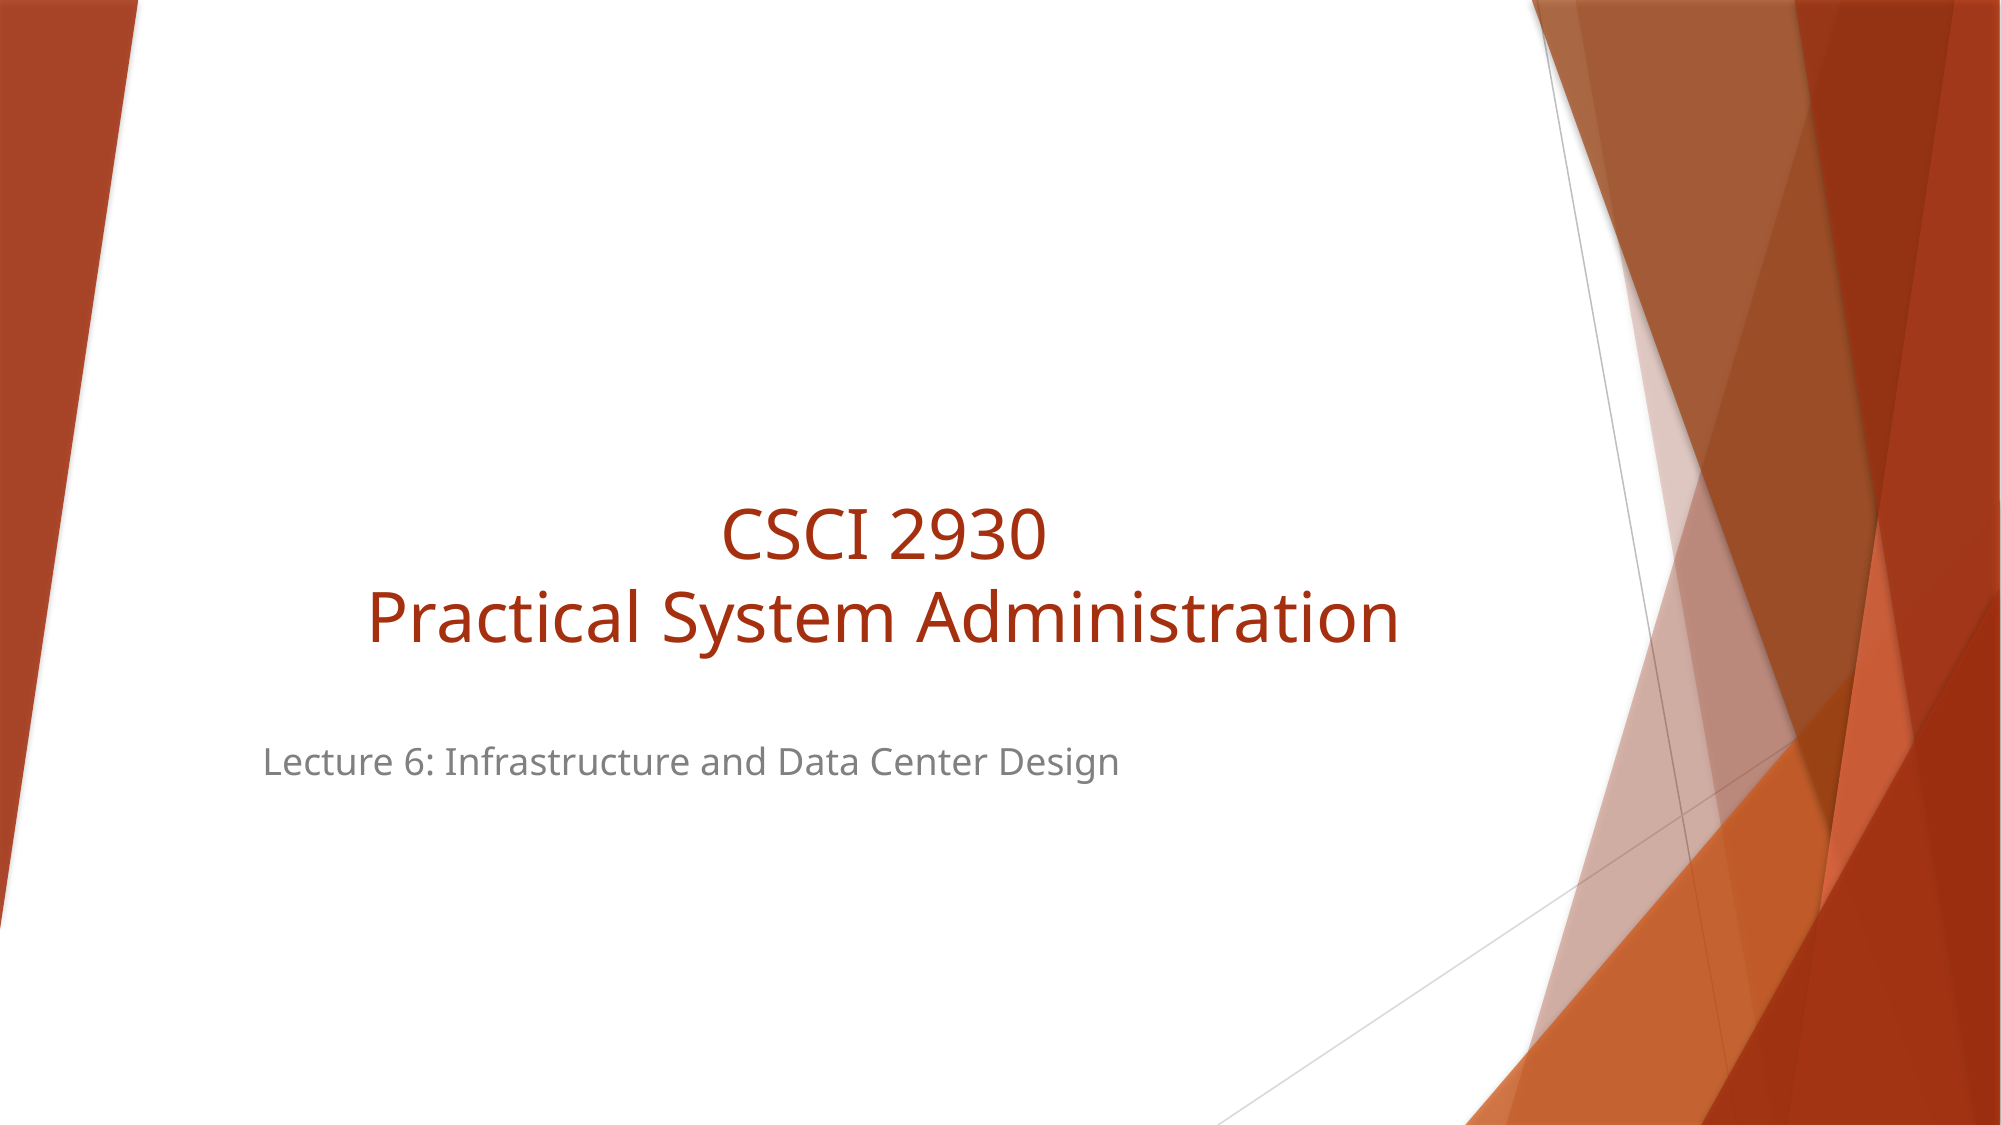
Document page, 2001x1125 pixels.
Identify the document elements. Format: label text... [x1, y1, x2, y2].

title CSCI 2930 Practical System Administration [247, 394, 1522, 664]
subtitle Lecture 6: Infrastructure and Data Center Design [247, 664, 1522, 845]
